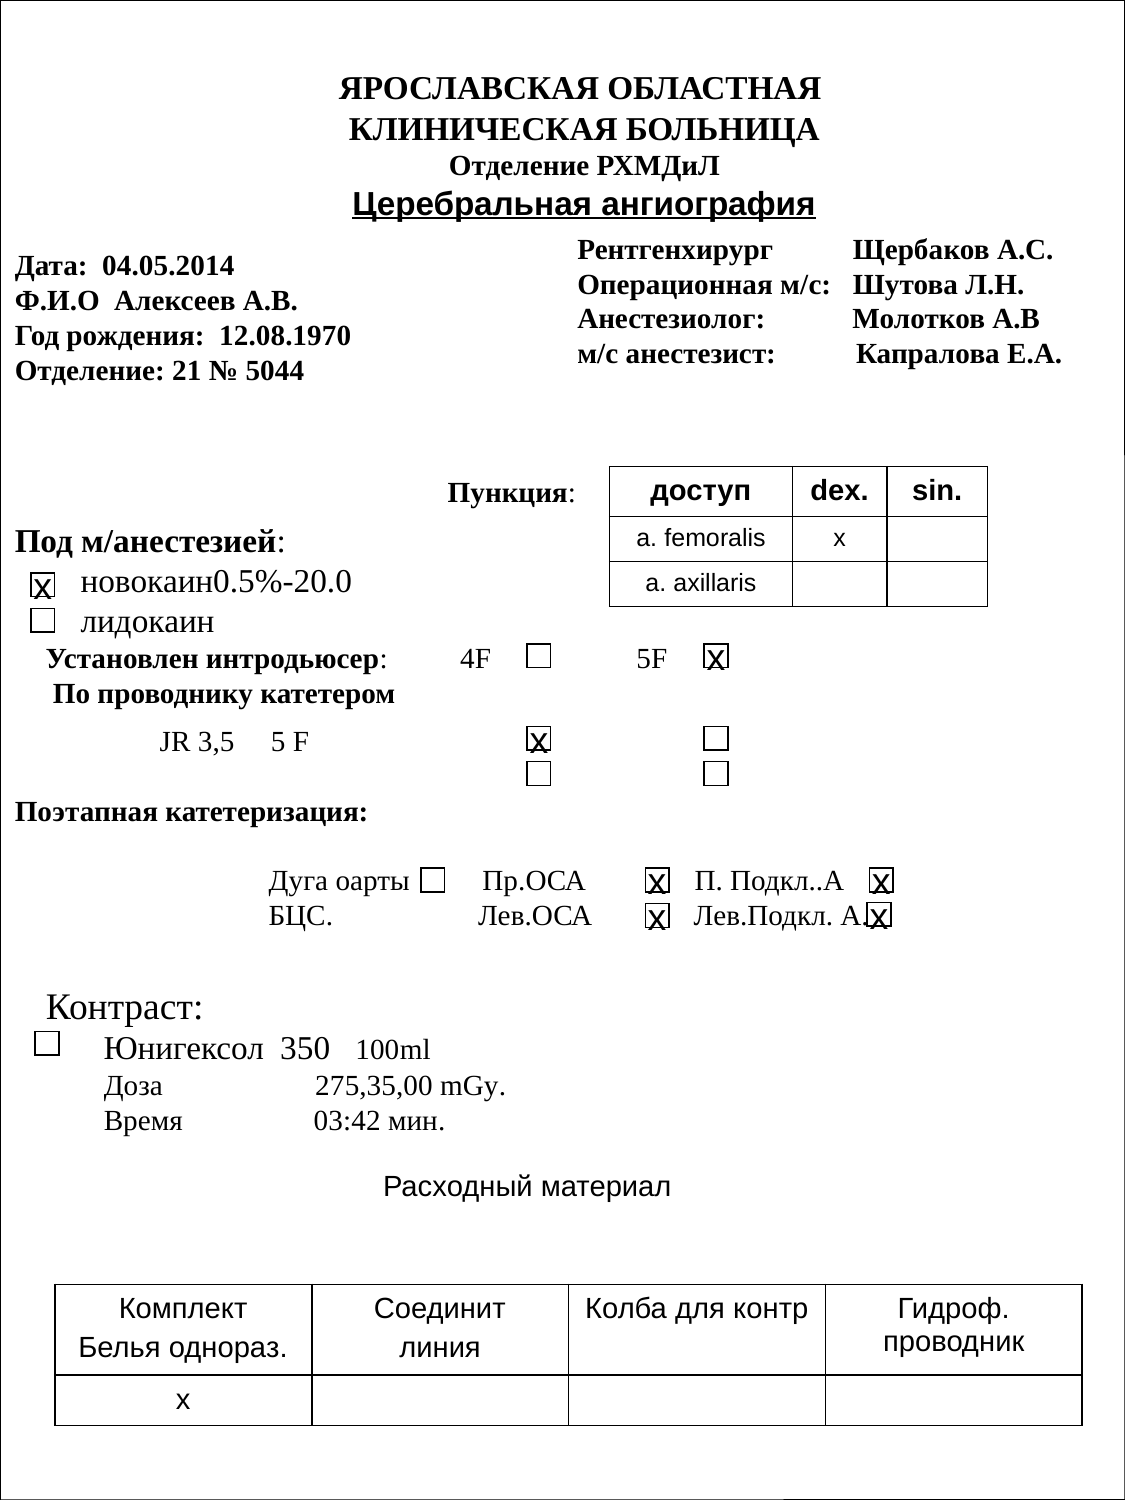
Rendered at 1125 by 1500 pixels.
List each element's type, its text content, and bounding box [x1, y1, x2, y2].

text_box Установлен интродьюсер: 4F 5F По проводнику катетером [30, 631, 980, 714]
text_box Дата: 04.05.2014 Ф.И.О Алексеев А.В. Год рождения: 12.08.1970 Отделение: 21 № 5044 [0, 187, 434, 446]
table_cell х [793, 517, 886, 561]
table_header dex. [793, 467, 886, 516]
table_header sin. [888, 467, 987, 516]
text_box х [645, 868, 669, 892]
text_box х [31, 572, 55, 597]
text_box [704, 726, 728, 750]
table_cell [313, 1376, 568, 1425]
text_box х [867, 902, 891, 926]
text_box х [704, 643, 728, 668]
table_cell [888, 517, 987, 561]
text_box [31, 608, 55, 632]
text_box [527, 761, 551, 786]
table_header Комплект Белья однораз. [56, 1285, 311, 1374]
table_cell a. axillaris [610, 562, 792, 606]
text_box JR 3,5 5 F Поэтапная катетеризация: Дуга оарты Пр.ОСА П. Подкл..А БЦС. Лев.ОСА Лев.Подкл. А. [1, 714, 1125, 1009]
text_box х [527, 726, 551, 750]
table_cell [793, 562, 886, 606]
text_box [35, 1031, 59, 1055]
table_cell [888, 562, 987, 606]
table_cell [569, 1376, 825, 1425]
text_box х [869, 868, 894, 892]
table_cell a. femoralis [610, 517, 792, 561]
table_cell х [56, 1376, 311, 1425]
text_box Под м/анестезией: новокаин0.5%-20.0 лидокаин [1, 442, 513, 714]
text_box Расходный материал [1, 1160, 1090, 1315]
table_cell [826, 1376, 1081, 1425]
text_box [420, 868, 445, 892]
text_box ЯРОСЛАВСКАЯ ОБЛАСТНАЯ КЛИНИЧЕСКАЯ БОЛЬНИЦА Отделение РХМДиЛ Церебральная ангиография [78, 53, 1091, 275]
text_box [527, 643, 551, 668]
text_box Рентгенхирург Щербаков А.С. Операционная м/с: Шутова Л.Н. Анестезиолог: Молотков А.В м/с анестезист: Капралова Е.А. [562, 222, 1125, 378]
text_box Пункция: [432, 466, 592, 517]
text_box [1, 159, 497, 442]
table_header Соединит линия [313, 1285, 568, 1374]
table_header доступ [610, 467, 792, 516]
table_header Колба для контр [569, 1285, 825, 1374]
text_box Контраст: Юнигексол 350 100ml Доза 275,35,00 mGy. Время 03:42 мин. [31, 1009, 590, 1160]
text_box [704, 761, 728, 786]
text_box х [645, 903, 669, 928]
table_header Гидроф. проводник [826, 1285, 1081, 1374]
